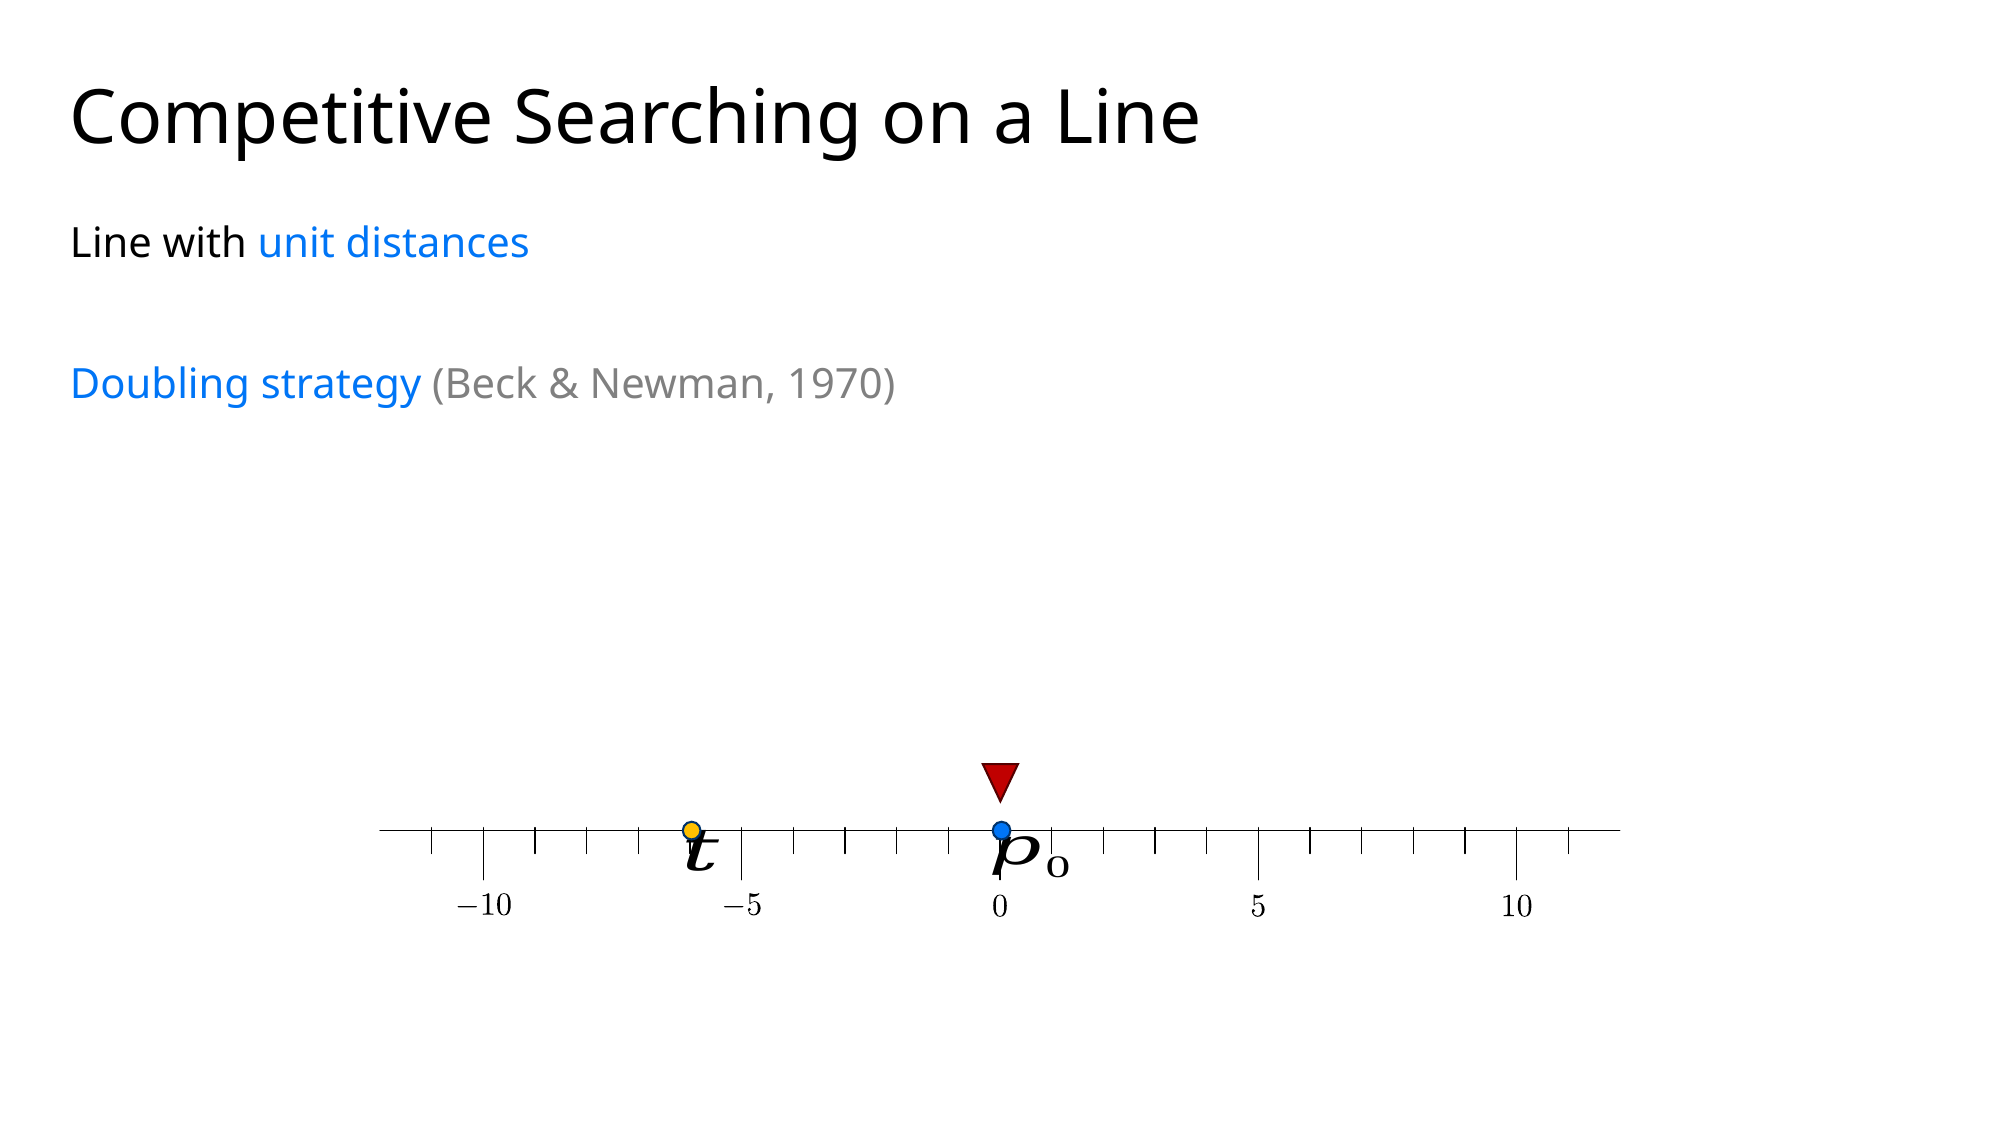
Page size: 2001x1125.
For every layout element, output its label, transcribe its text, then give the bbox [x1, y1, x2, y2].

text_box [992, 820, 1011, 827]
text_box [379, 827, 1620, 917]
list Line with unit distances Doubling strategy (Beck & Newman, 1970) [54, 208, 1945, 1065]
title Competitive Searching on a Line [54, 60, 1945, 179]
text_box [981, 763, 1020, 804]
text_box [682, 820, 701, 827]
